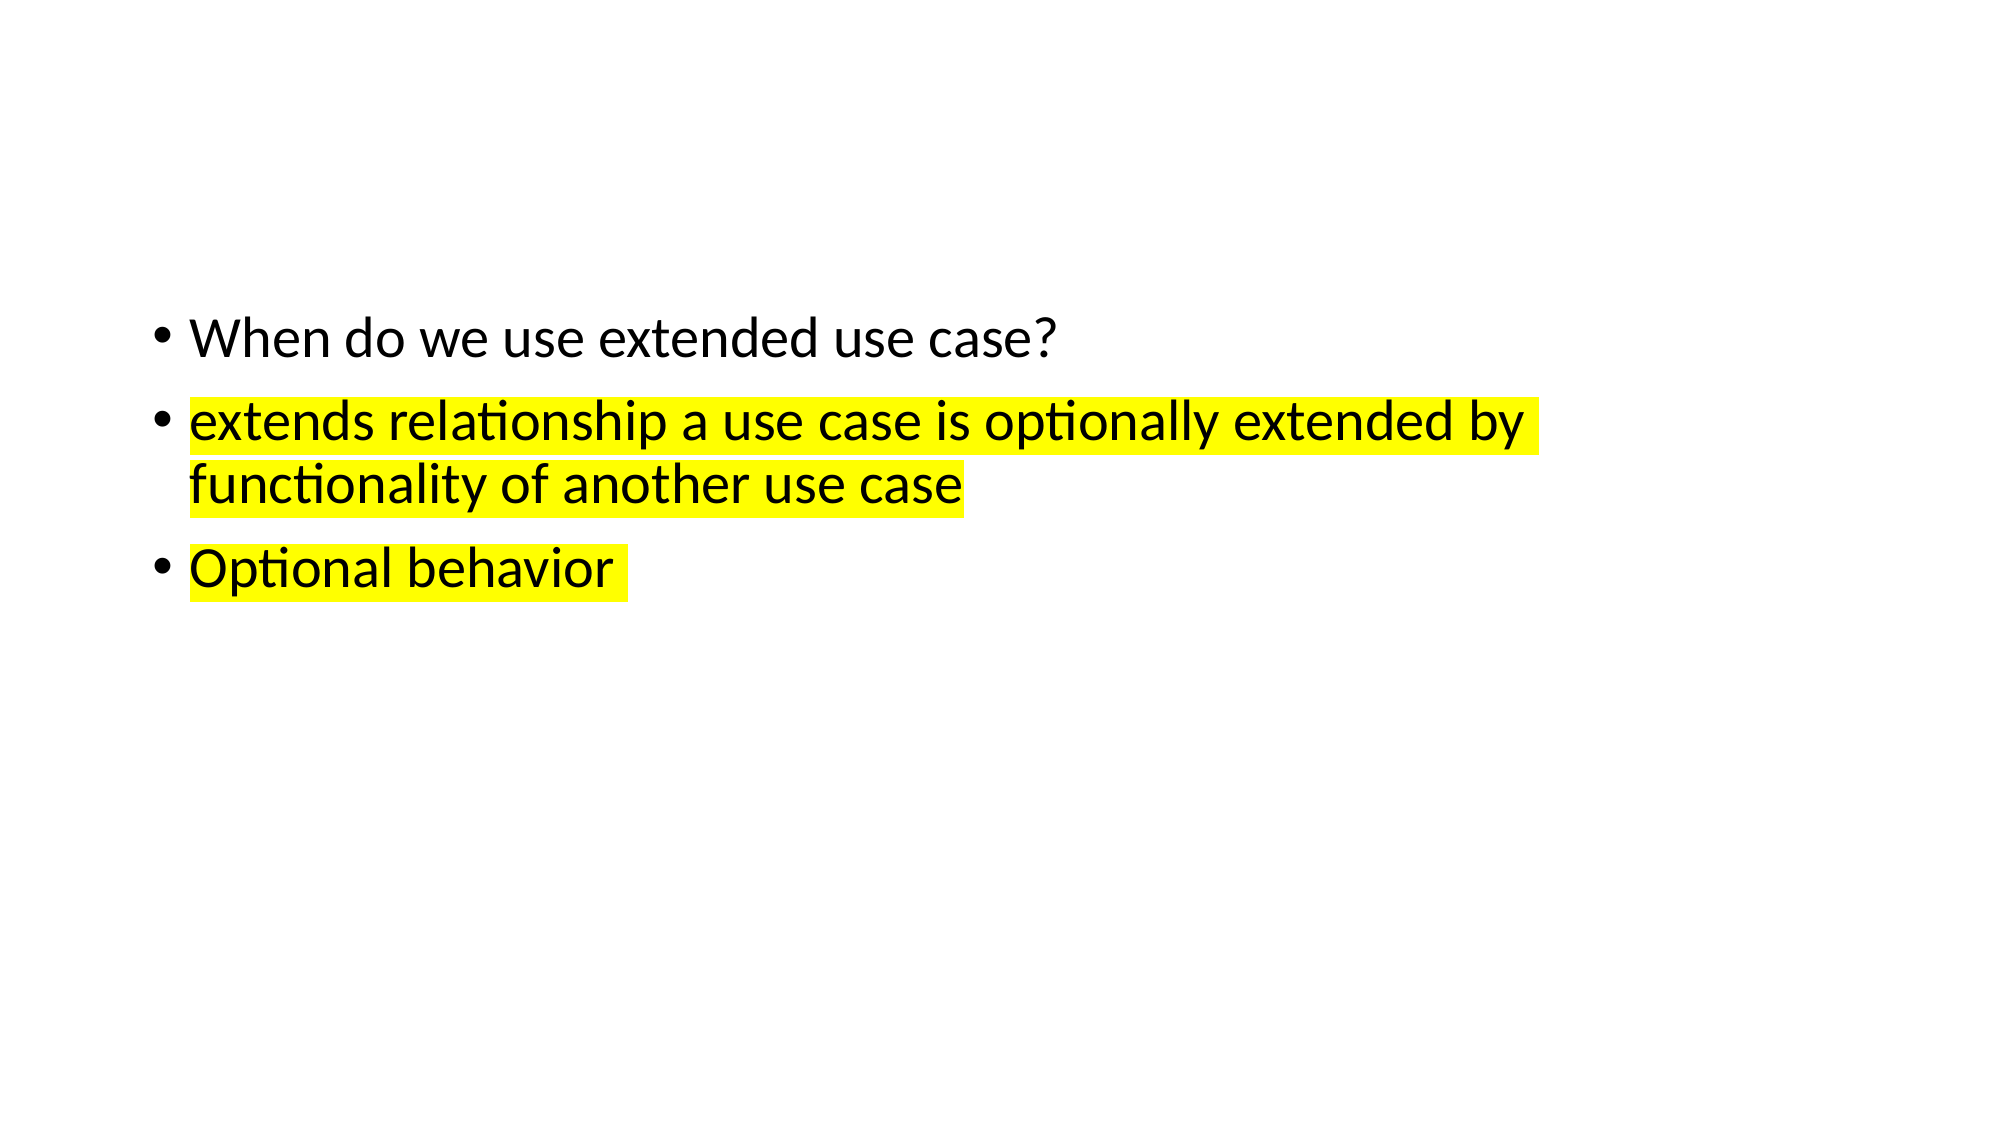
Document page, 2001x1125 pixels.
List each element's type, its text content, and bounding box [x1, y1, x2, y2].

list When do we use extended use case? extends relationship a use case is optionally extended by functionality of another use case Optional behavior [137, 299, 1863, 1014]
